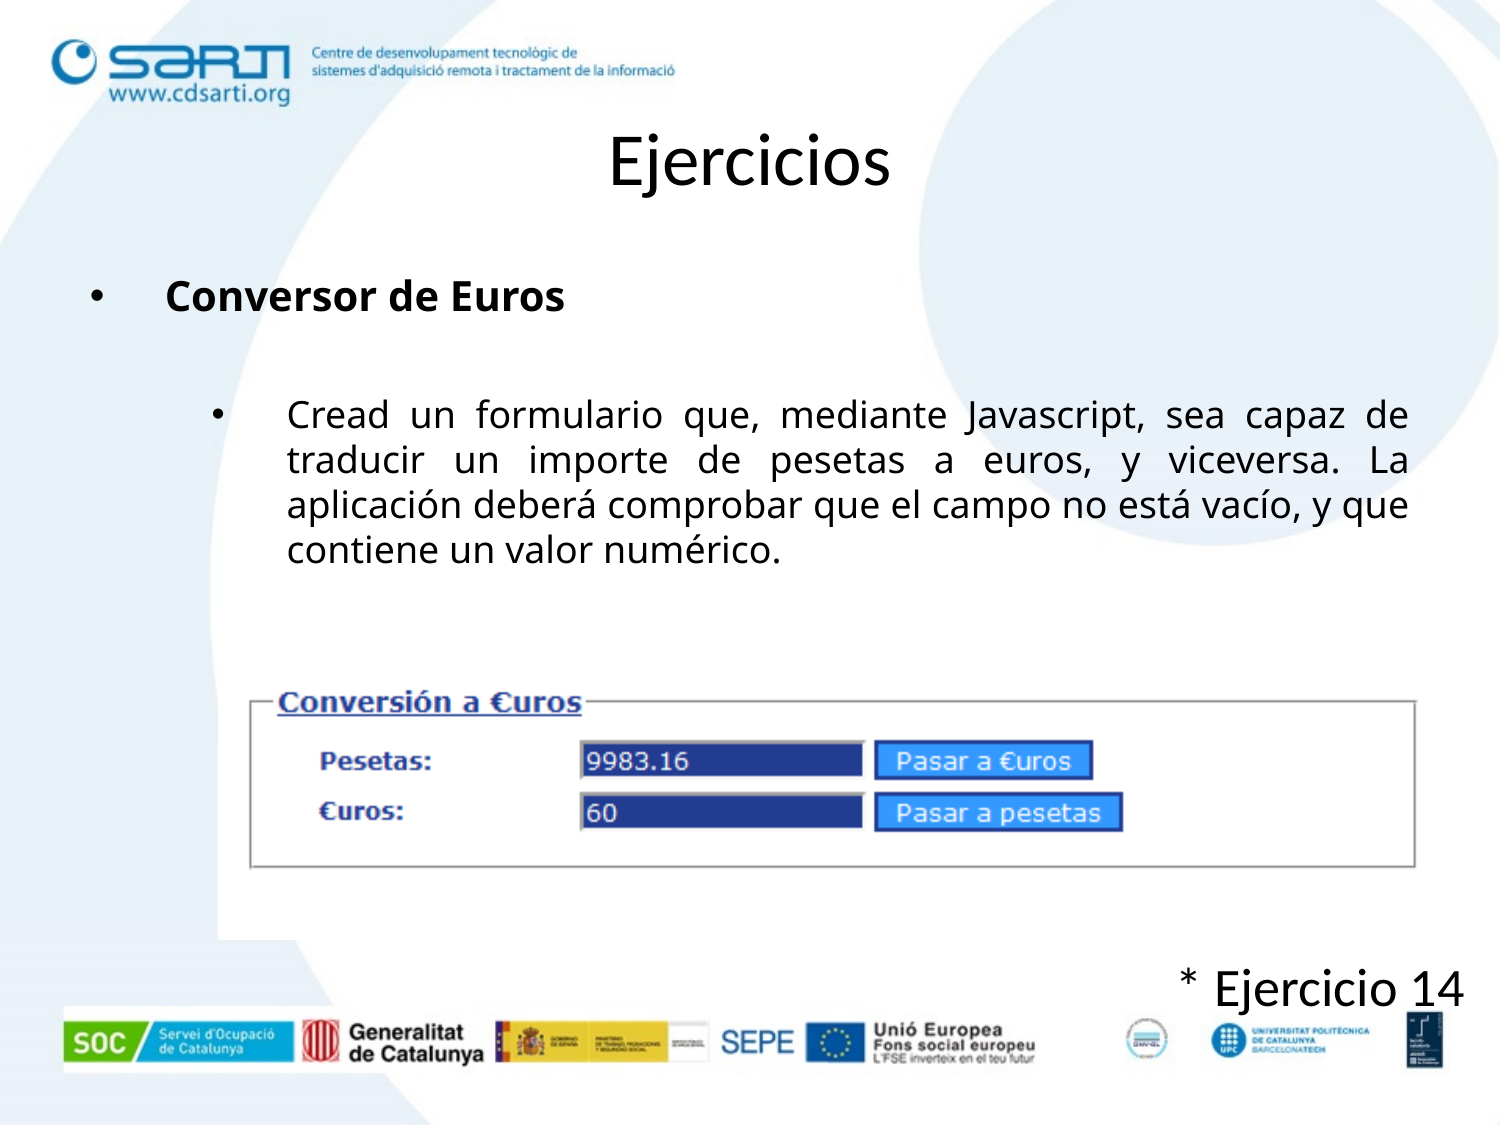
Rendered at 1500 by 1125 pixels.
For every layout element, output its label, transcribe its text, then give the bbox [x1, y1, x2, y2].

text_box Ejercicios [74, 103, 1425, 209]
picture [0, 0, 1500, 1125]
text_box Conversor de Euros Cread un formulario que, mediante Javascript, sea capaz de traducir un importe de pesetas a euros, y viceversa. La aplicación deberá comprobar que el campo no está vacío, y que contiene un valor numérico. [74, 262, 1425, 1125]
text_box * Ejercicio 14 [1094, 944, 1481, 1025]
